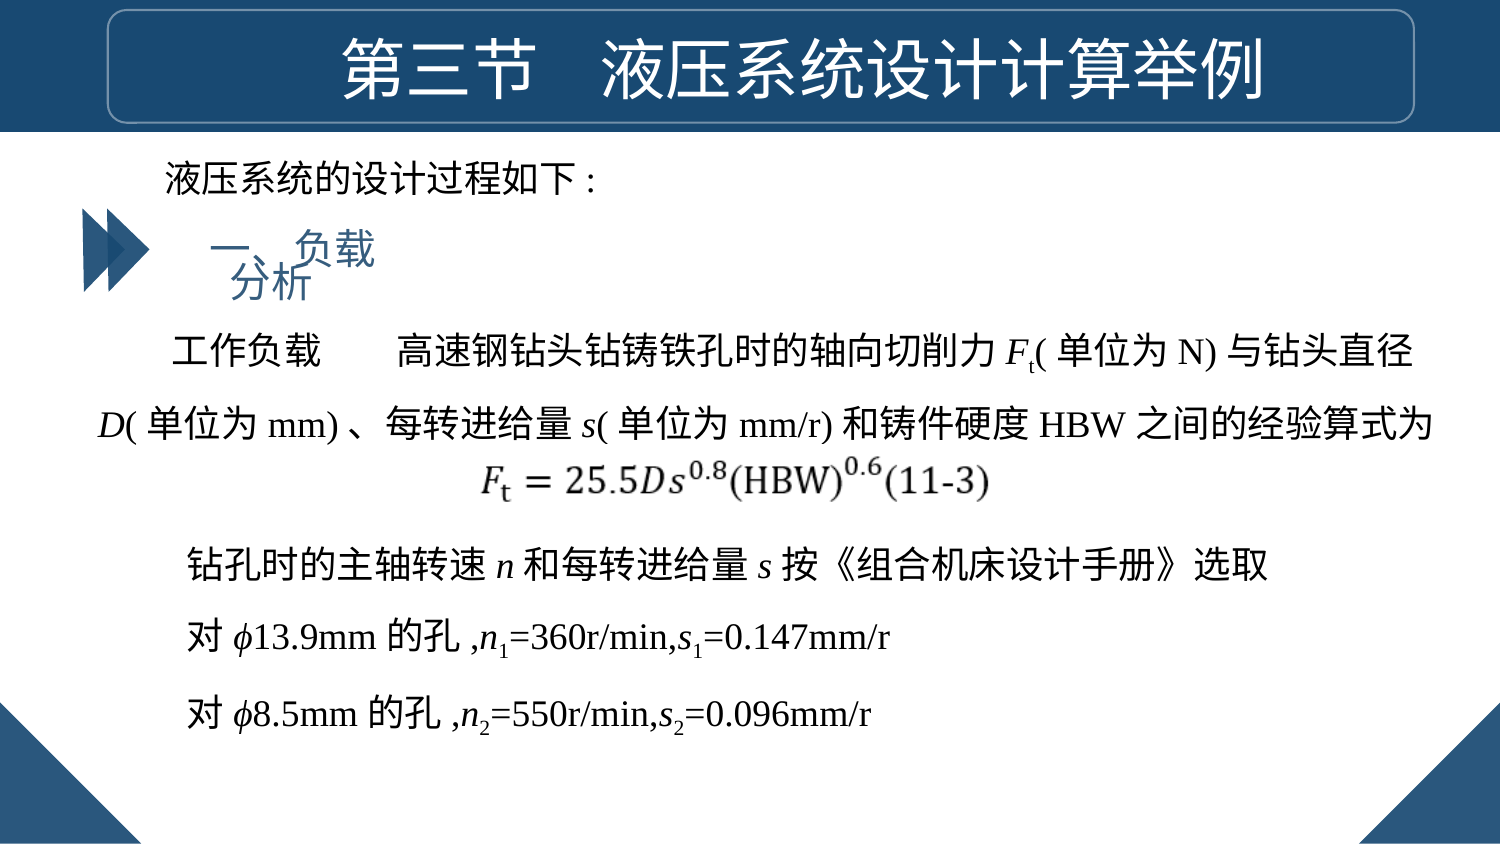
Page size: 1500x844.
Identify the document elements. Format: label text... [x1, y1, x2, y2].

text_box [0, 700, 144, 844]
text_box 工作负载 高速钢钻头钻铸铁孔时的轴向切削力Ft(单位为N)与钻头直径D(单位为mm)、每转进给量s(单位为mm/r)和铸件硬度HBW之间的经验算式为 [83, 293, 1494, 453]
text_box [81, 205, 107, 295]
text_box 钻孔时的主轴转速n和每转进给量s按《组合机床设计手册》选取 对ϕ13.9mm的孔,n1=360r/min,s1=0.147mm/r 对ϕ8.5mm的孔,n2=550r/min,s2=0.096mm/r [98, 511, 1368, 747]
text_box [106, 8, 1413, 124]
picture [450, 444, 991, 509]
text_box 一、负载分析 [131, 232, 412, 280]
text_box 第三节 液压系统设计计算举例 [176, 20, 1430, 147]
text_box [1357, 701, 1500, 844]
text_box [105, 205, 133, 293]
text_box 液压系统的设计过程如下: [149, 147, 1448, 207]
